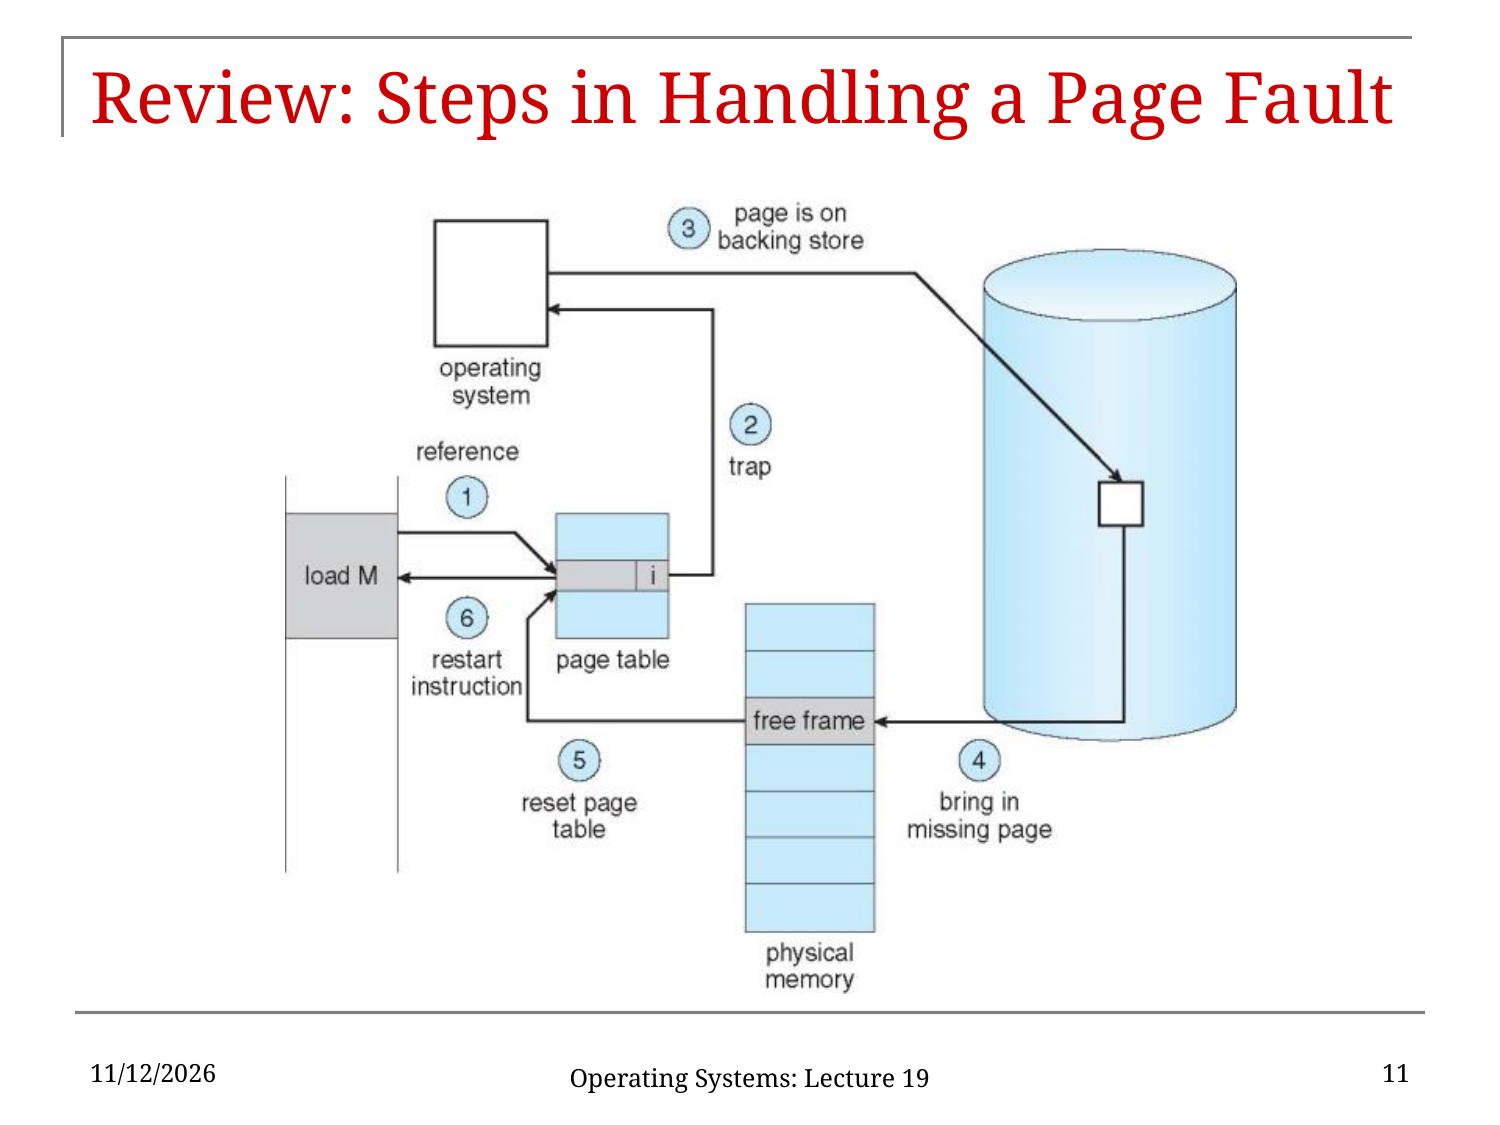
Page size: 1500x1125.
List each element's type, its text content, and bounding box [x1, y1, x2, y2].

footer Operating Systems: Lecture 19 [512, 1024, 988, 1101]
slide_number 11 [1074, 1023, 1426, 1100]
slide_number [74, 1023, 426, 1100]
title Review: Steps in Handling a Page Fault [75, 45, 1425, 163]
picture [285, 199, 1238, 994]
